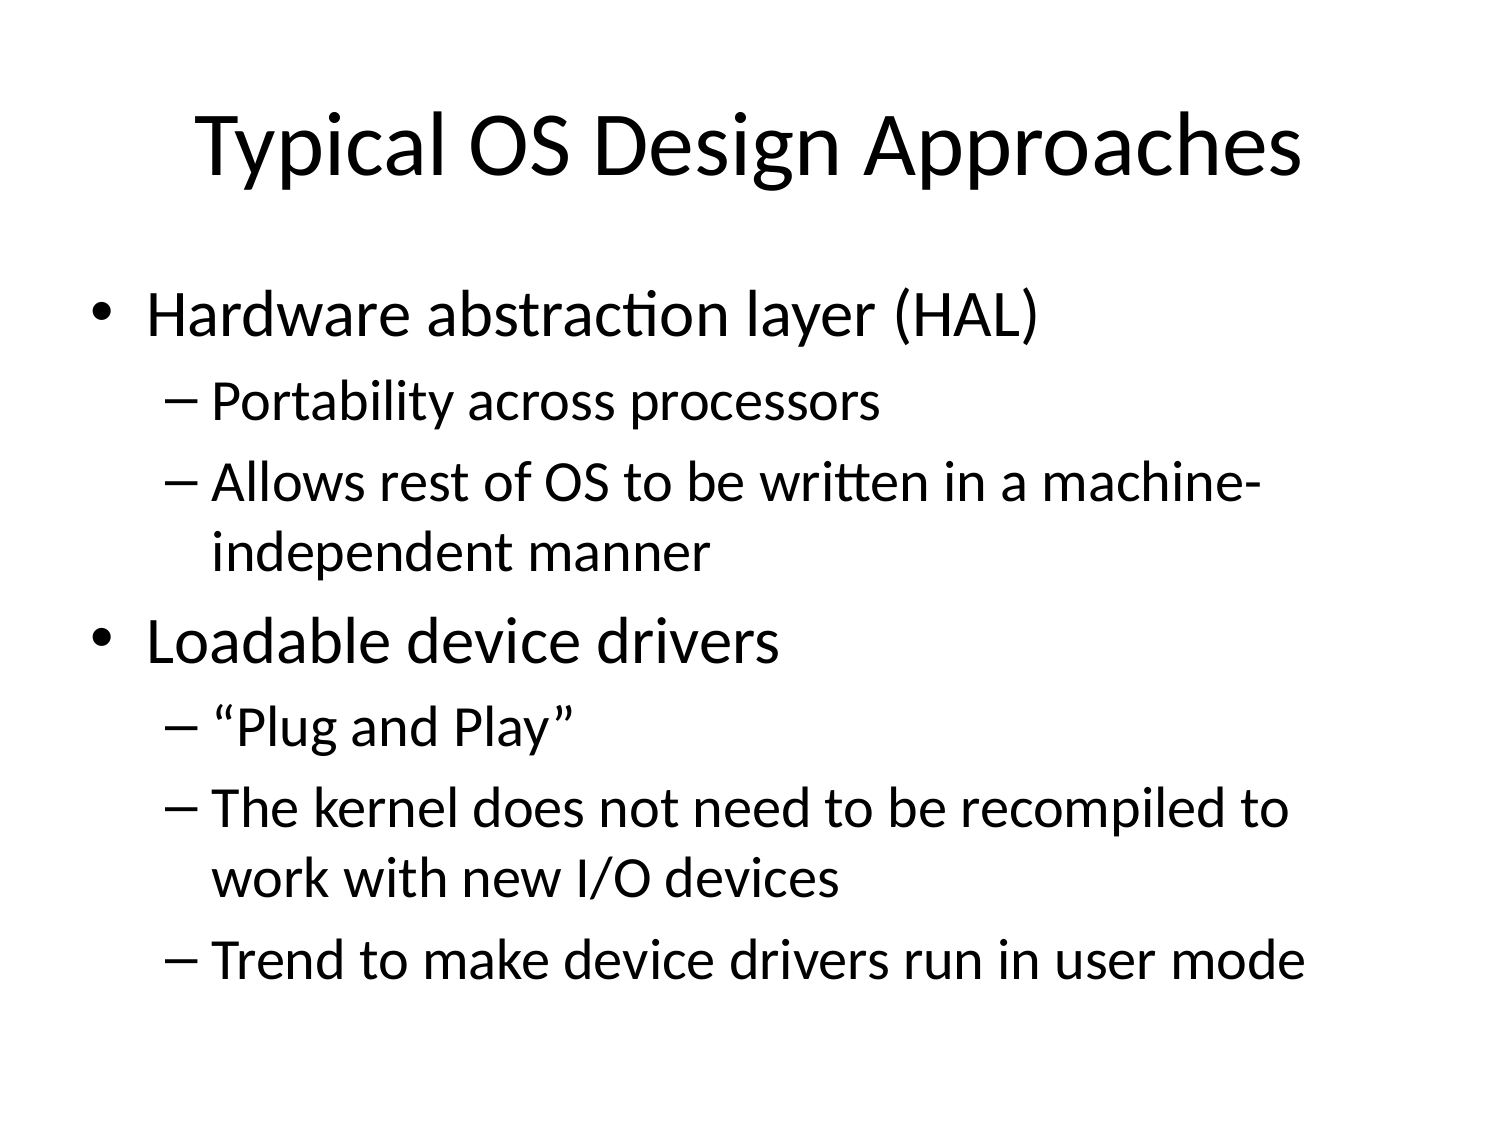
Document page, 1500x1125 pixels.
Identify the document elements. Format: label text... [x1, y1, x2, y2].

list Hardware abstraction layer (HAL) Portability across processors Allows rest of OS to be written in a machine-independent manner Loadable device drivers “Plug and Play” The kernel does not need to be recompiled to work with new I/O devices Trend to make device drivers run in user mode [75, 262, 1425, 1005]
title Typical OS Design Approaches [75, 45, 1425, 233]
